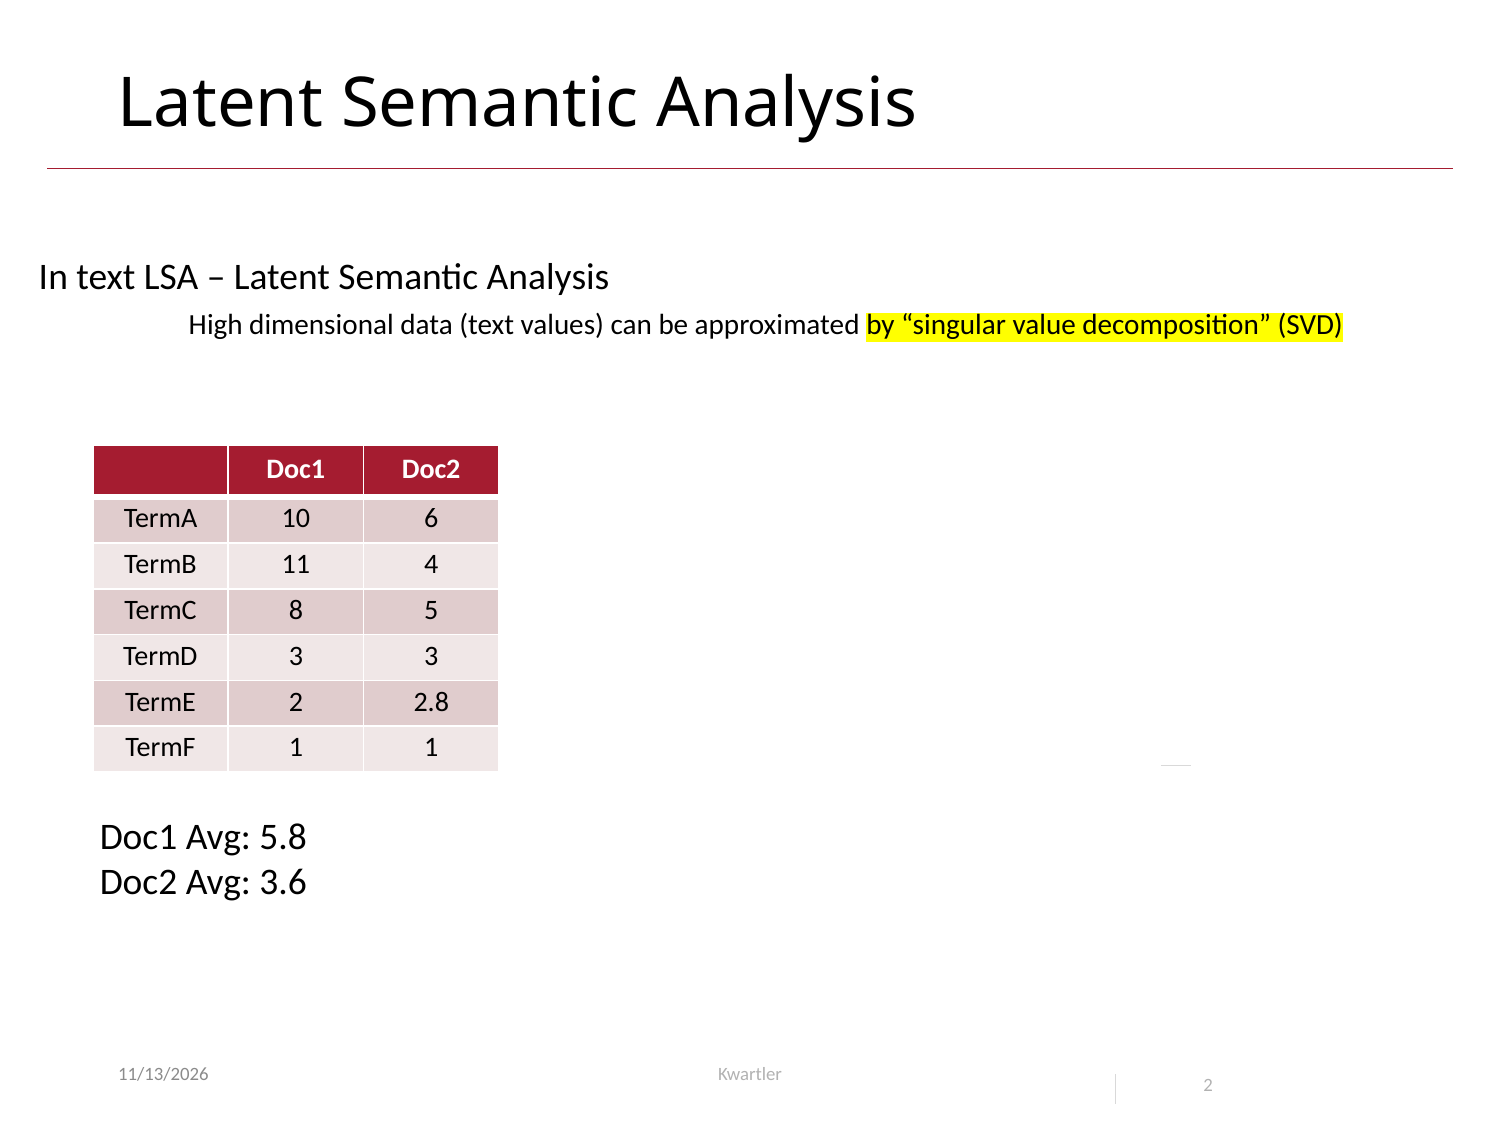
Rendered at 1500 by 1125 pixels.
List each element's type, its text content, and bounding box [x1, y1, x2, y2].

table_cell 3 [229, 635, 363, 680]
table_cell TermD [94, 635, 227, 680]
table_header [94, 446, 227, 494]
slide_number 2 [1188, 1042, 1330, 1103]
table_cell 1 [229, 727, 363, 771]
table_cell 2.8 [364, 681, 498, 725]
table_cell TermF [94, 727, 227, 771]
table_cell 4 [364, 544, 498, 588]
table_cell TermB [94, 544, 227, 588]
table_cell 5 [364, 590, 498, 634]
table_cell TermC [94, 590, 227, 634]
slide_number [103, 1042, 441, 1103]
table_cell TermA [94, 500, 227, 542]
table_cell 10 [229, 500, 363, 542]
table_cell 1 [364, 727, 498, 771]
table_cell TermE [94, 681, 227, 725]
table_header Doc2 [364, 446, 498, 494]
title Latent Semantic Analysis [103, 59, 1397, 157]
table_cell 3 [364, 635, 498, 680]
table_cell 6 [364, 500, 498, 542]
text_box Doc1 Avg: 5.8 Doc2 Avg: 3.6 [85, 804, 322, 910]
table_header Doc1 [229, 446, 363, 494]
text_box In text LSA – Latent Semantic Analysis High dimensional data (text values) can be approximated by “singular value decomposition” (SVD) [24, 244, 1478, 350]
table_cell 8 [229, 590, 363, 634]
table_cell 11 [229, 544, 363, 588]
table_cell 2 [229, 681, 363, 725]
footer Kwartler [496, 1042, 1004, 1103]
